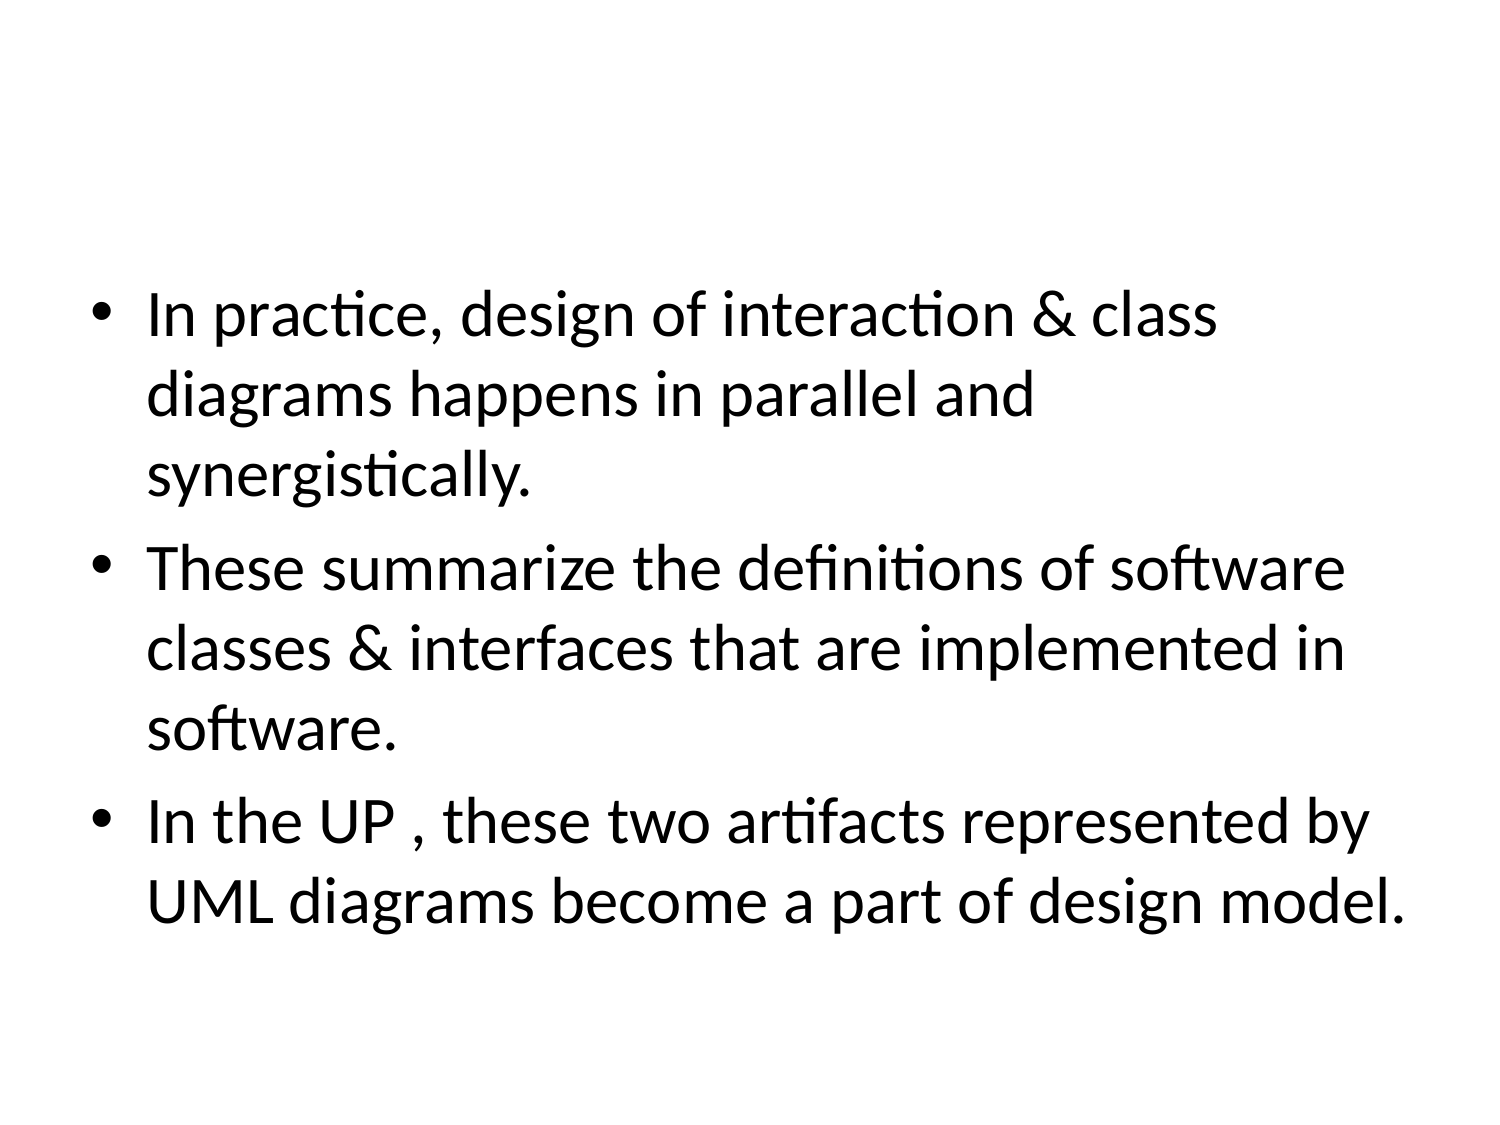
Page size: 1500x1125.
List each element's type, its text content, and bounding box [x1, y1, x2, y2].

list In practice, design of interaction & class diagrams happens in parallel and synergistically. These summarize the definitions of software classes & interfaces that are implemented in software. In the UP , these two artifacts represented by UML diagrams become a part of design model. [75, 262, 1425, 1005]
